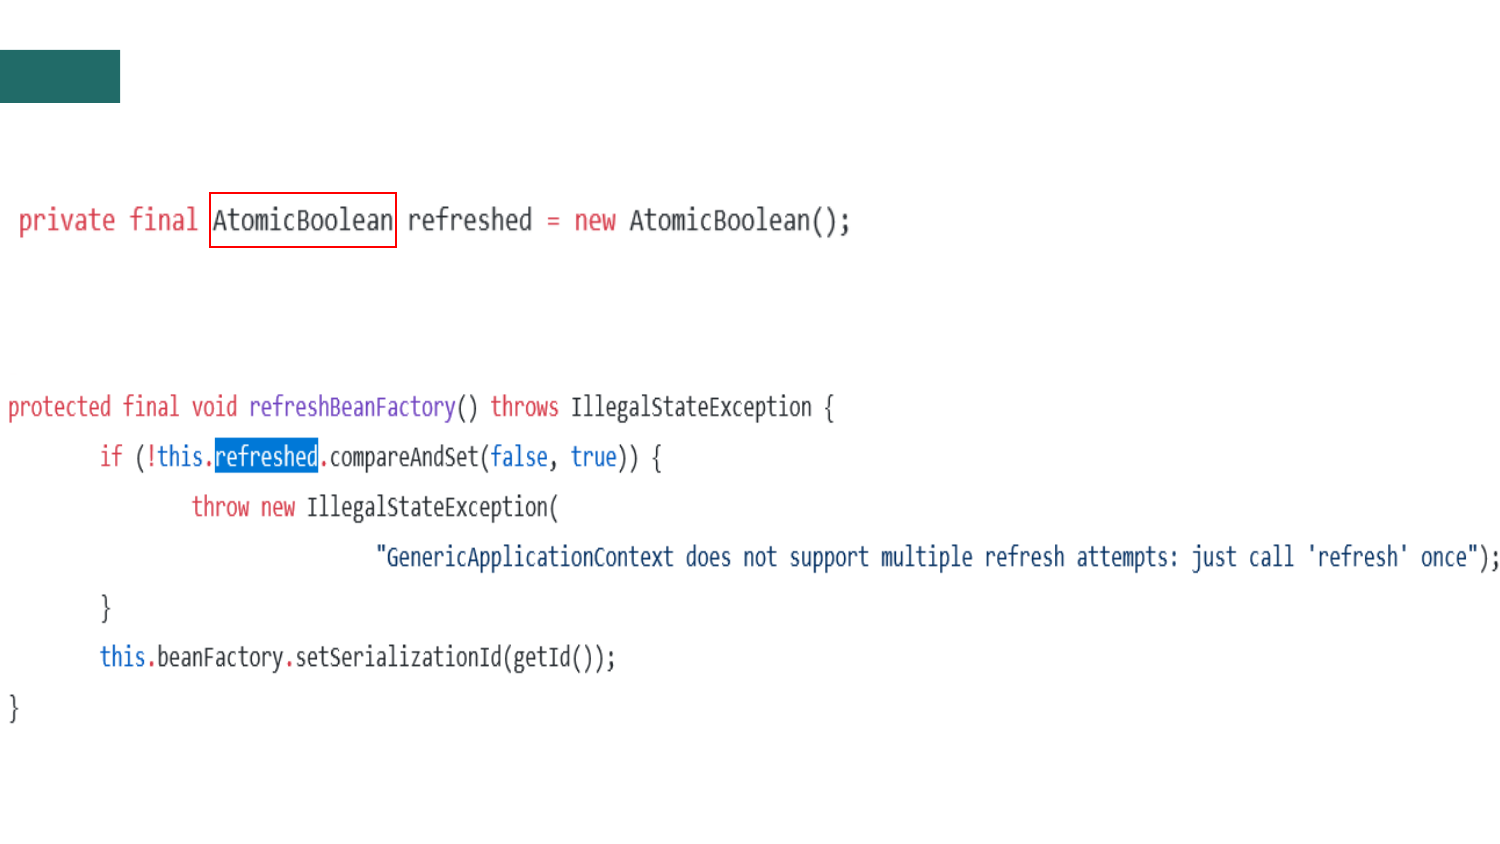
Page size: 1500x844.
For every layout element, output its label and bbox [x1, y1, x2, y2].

picture [0, 373, 1500, 750]
picture [0, 176, 923, 287]
